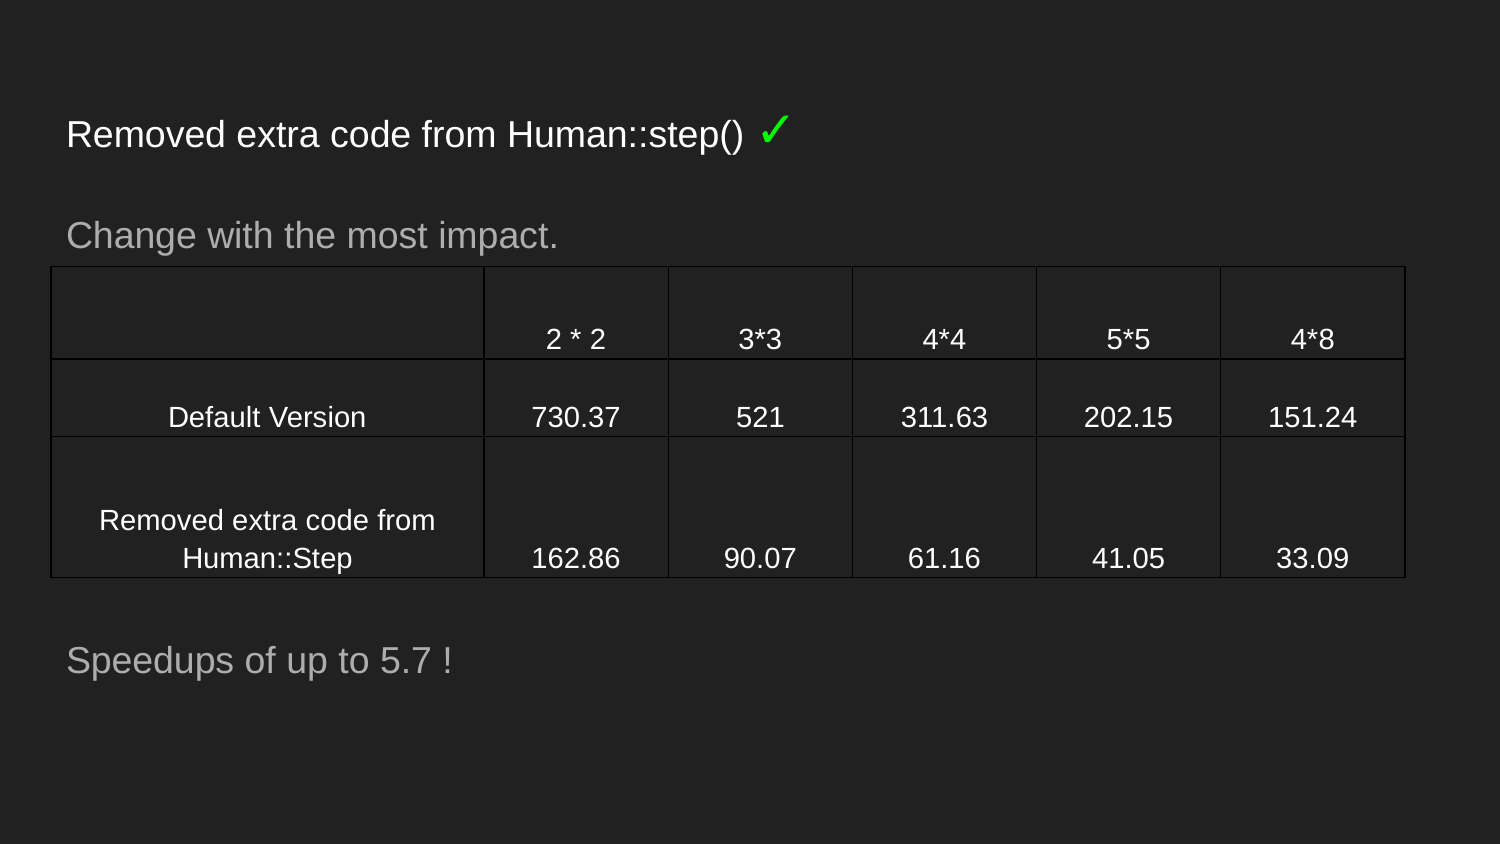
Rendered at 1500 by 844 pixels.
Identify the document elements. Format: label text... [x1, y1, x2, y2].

title Removed extra code from Human::step() ✓ [51, 72, 1449, 167]
table_cell 730.37 [485, 360, 668, 436]
table_header 2 * 2 [485, 267, 668, 358]
table_cell 90.07 [669, 437, 852, 577]
table_cell 41.05 [1037, 437, 1220, 577]
table_cell 521 [669, 360, 852, 436]
table_cell 202.15 [1037, 360, 1220, 436]
table_header 3*3 [669, 267, 852, 358]
table_cell 61.16 [853, 437, 1036, 577]
list Change with the most impact. Speedups of up to 5.7 ! [51, 189, 1449, 750]
table_header [52, 267, 483, 358]
table_cell 151.24 [1221, 360, 1404, 436]
table_header 5*5 [1037, 267, 1220, 358]
table_cell 162.86 [485, 437, 668, 577]
table_header 4*4 [853, 267, 1036, 358]
table_cell 33.09 [1221, 437, 1404, 577]
table_header 4*8 [1221, 267, 1404, 358]
table_cell Removed extra code from Human::Step [52, 437, 483, 577]
table_cell Default Version [52, 360, 483, 436]
table_cell 311.63 [853, 360, 1036, 436]
